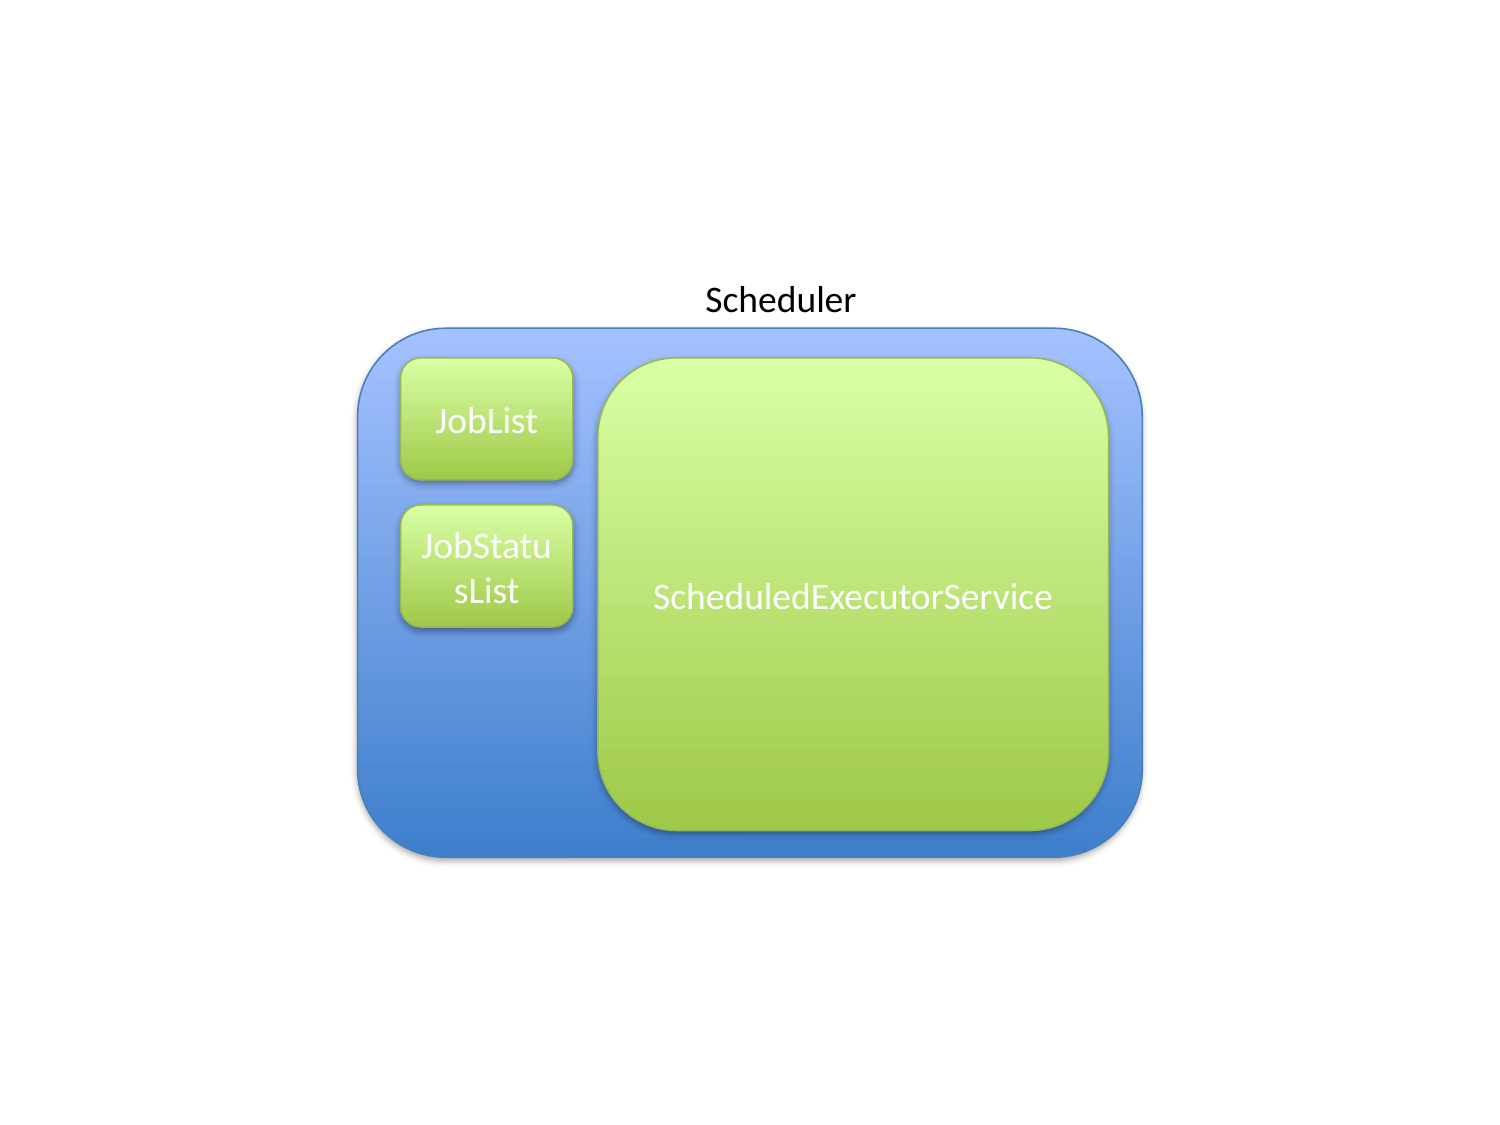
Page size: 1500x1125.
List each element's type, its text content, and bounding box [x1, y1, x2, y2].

text_box JobList [399, 356, 574, 481]
text_box [356, 327, 1144, 859]
text_box JobStatusList [399, 504, 574, 628]
text_box ScheduledExecutorService [597, 356, 1110, 832]
text_box Scheduler [690, 267, 872, 328]
